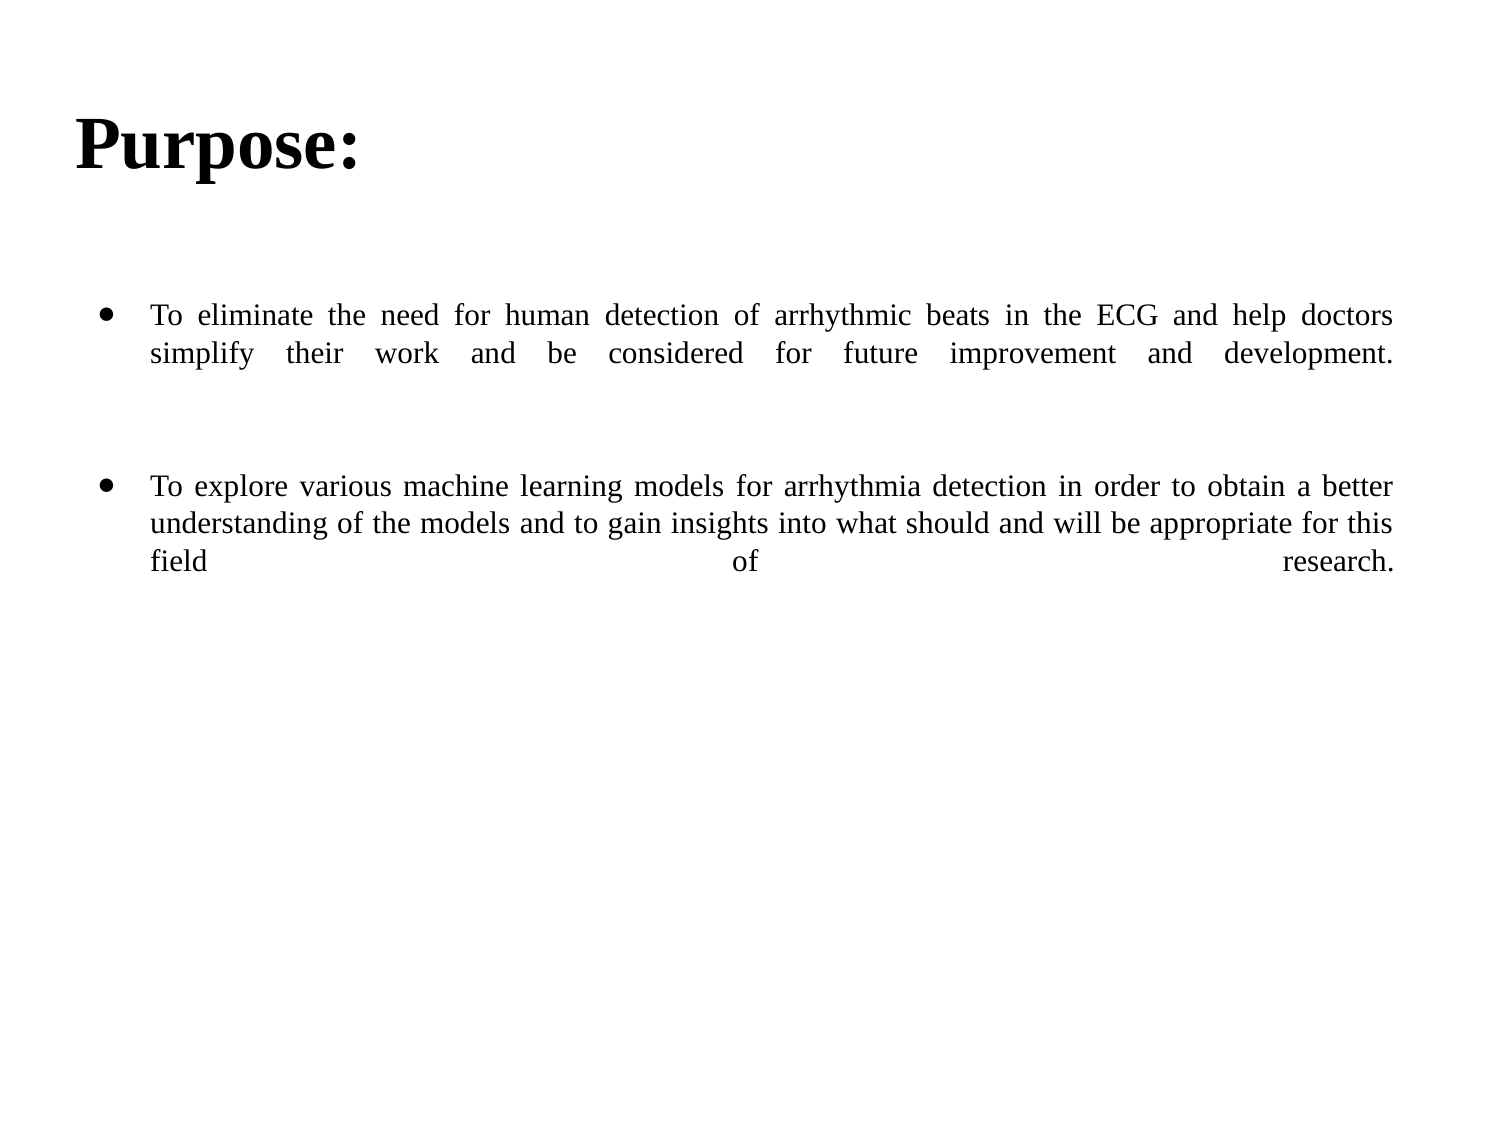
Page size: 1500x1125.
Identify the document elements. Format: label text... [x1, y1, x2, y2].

title Purpose: [75, 45, 1425, 233]
text_box To eliminate the need for human detection of arrhythmic beats in the ECG and help doctors simplify their work and be considered for future improvement and development. To explore various machine learning models for arrhythmia detection in order to obtain a better understanding of the models and to gain insights into what should and will be appropriate for this field of research. [60, 279, 1411, 816]
